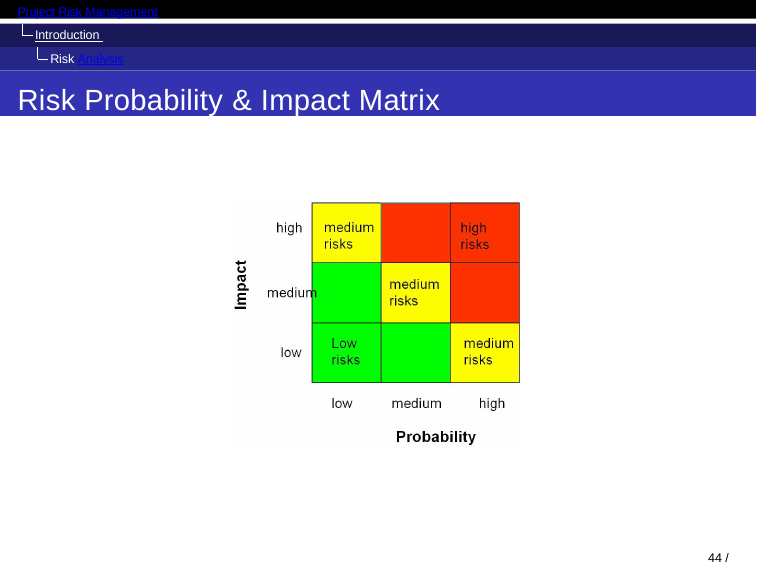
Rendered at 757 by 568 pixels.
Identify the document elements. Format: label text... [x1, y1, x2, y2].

text_box Project Risk Management [0, 0, 756, 19]
text_box Introduction Risk Analysis [33, 16, 127, 66]
text_box Risk Probability & Impact Matrix [0, 70, 756, 116]
text_box [232, 202, 521, 447]
slide_number 37 / 98 [701, 548, 746, 568]
text_box [127, 23, 756, 47]
text_box [0, 47, 756, 70]
text_box [0, 23, 33, 47]
